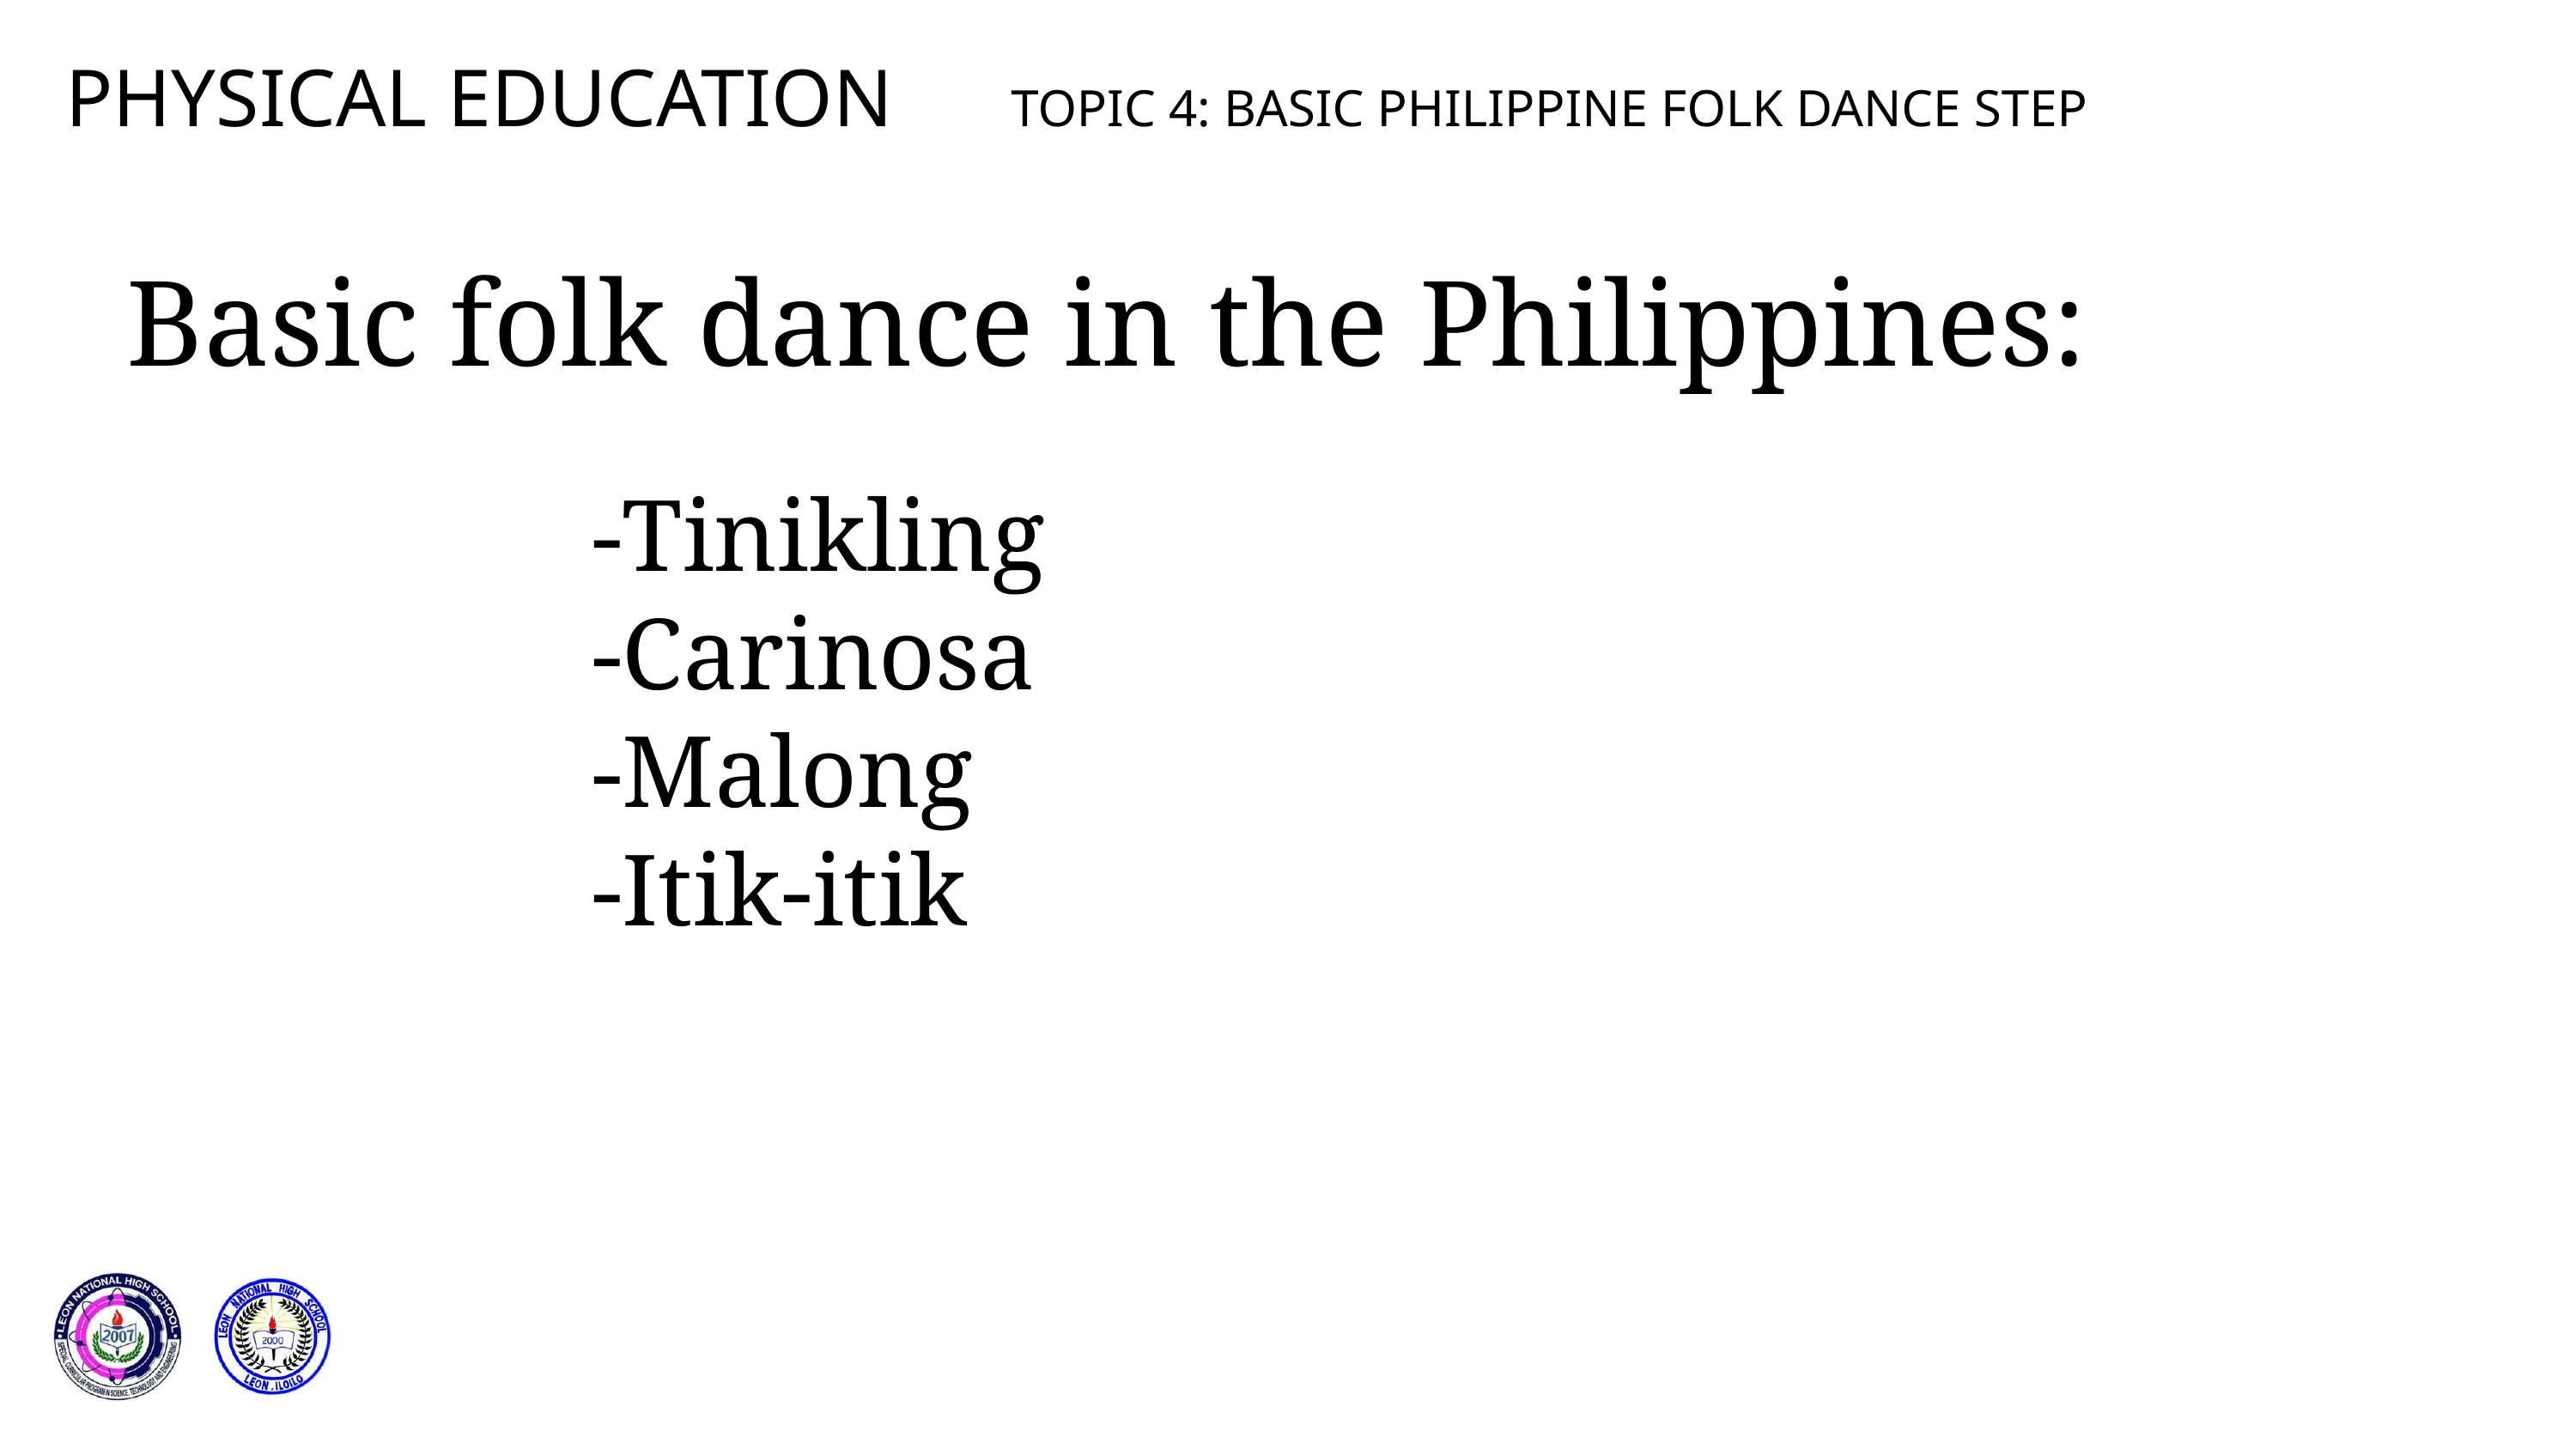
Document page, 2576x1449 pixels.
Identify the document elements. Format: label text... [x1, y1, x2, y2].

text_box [52, 1271, 337, 1401]
text_box PHYSICAL EDUCATION [65, 48, 999, 143]
text_box -Tinikling -Carinosa -Malong -Itik-itik [579, 466, 1750, 1070]
text_box Basic folk dance in the Philippines: [113, 241, 2142, 396]
text_box TOPIC 4: BASIC PHILIPPINE FOLK DANCE STEP [998, 70, 2511, 143]
